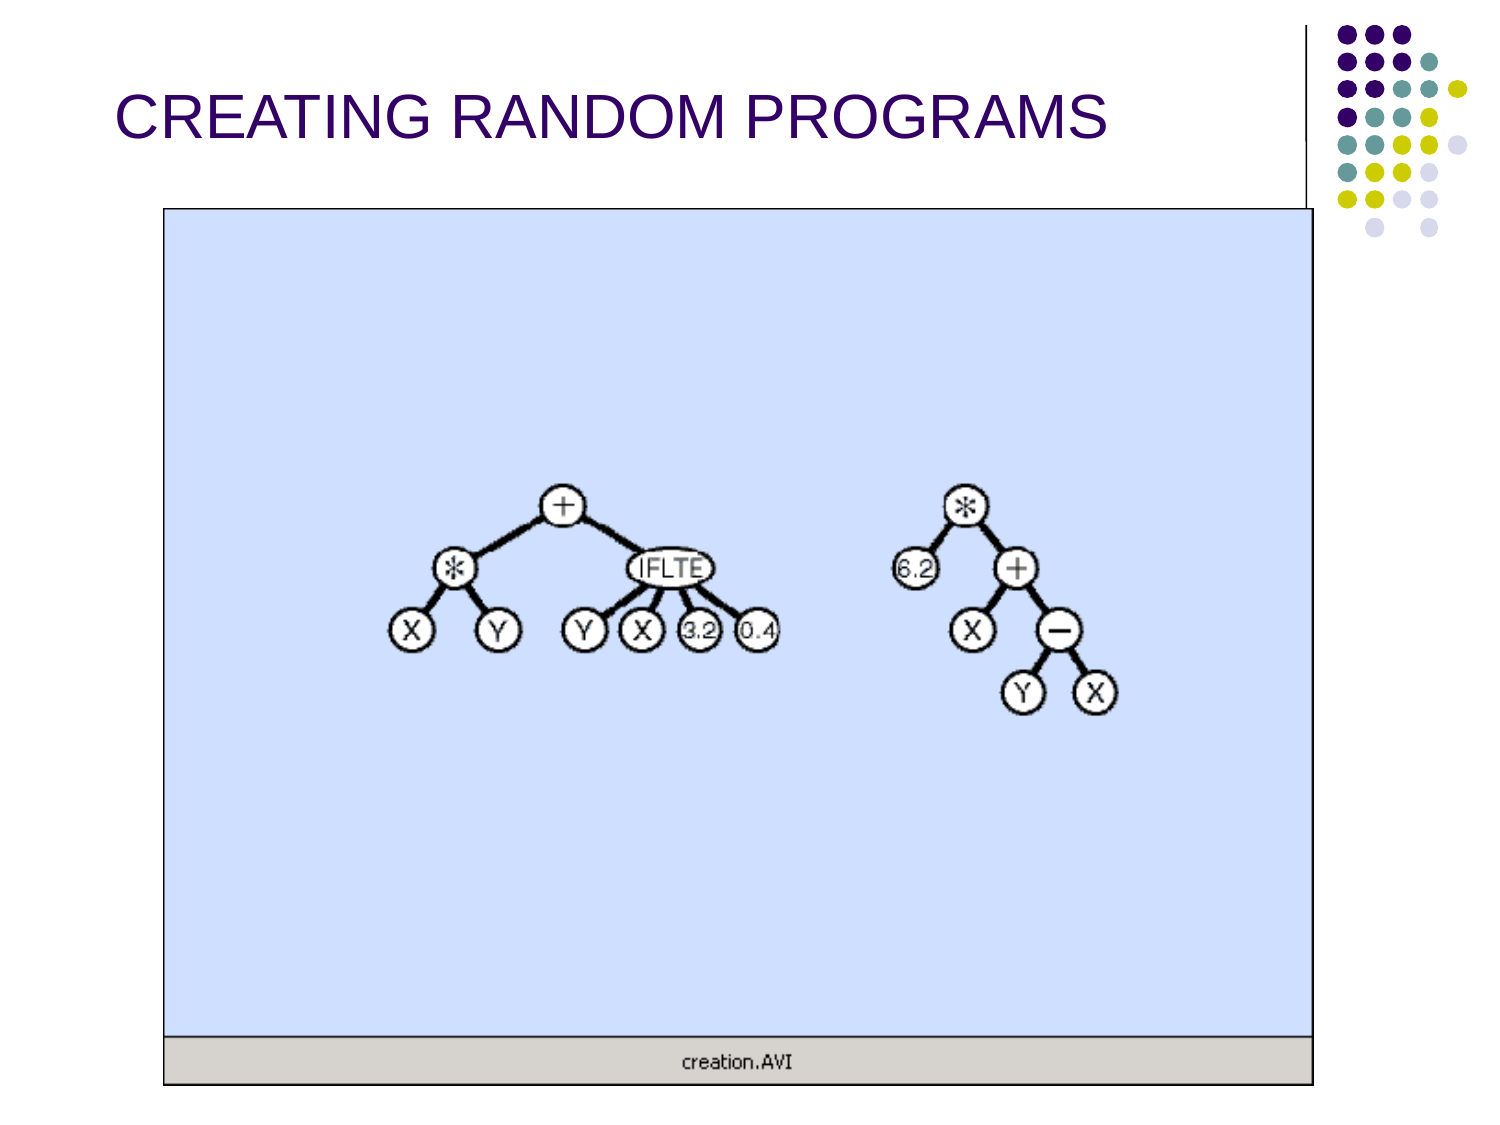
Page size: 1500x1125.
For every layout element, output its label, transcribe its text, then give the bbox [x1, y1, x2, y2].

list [162, 208, 1314, 1086]
title CREATING RANDOM PROGRAMS [99, 49, 1376, 163]
